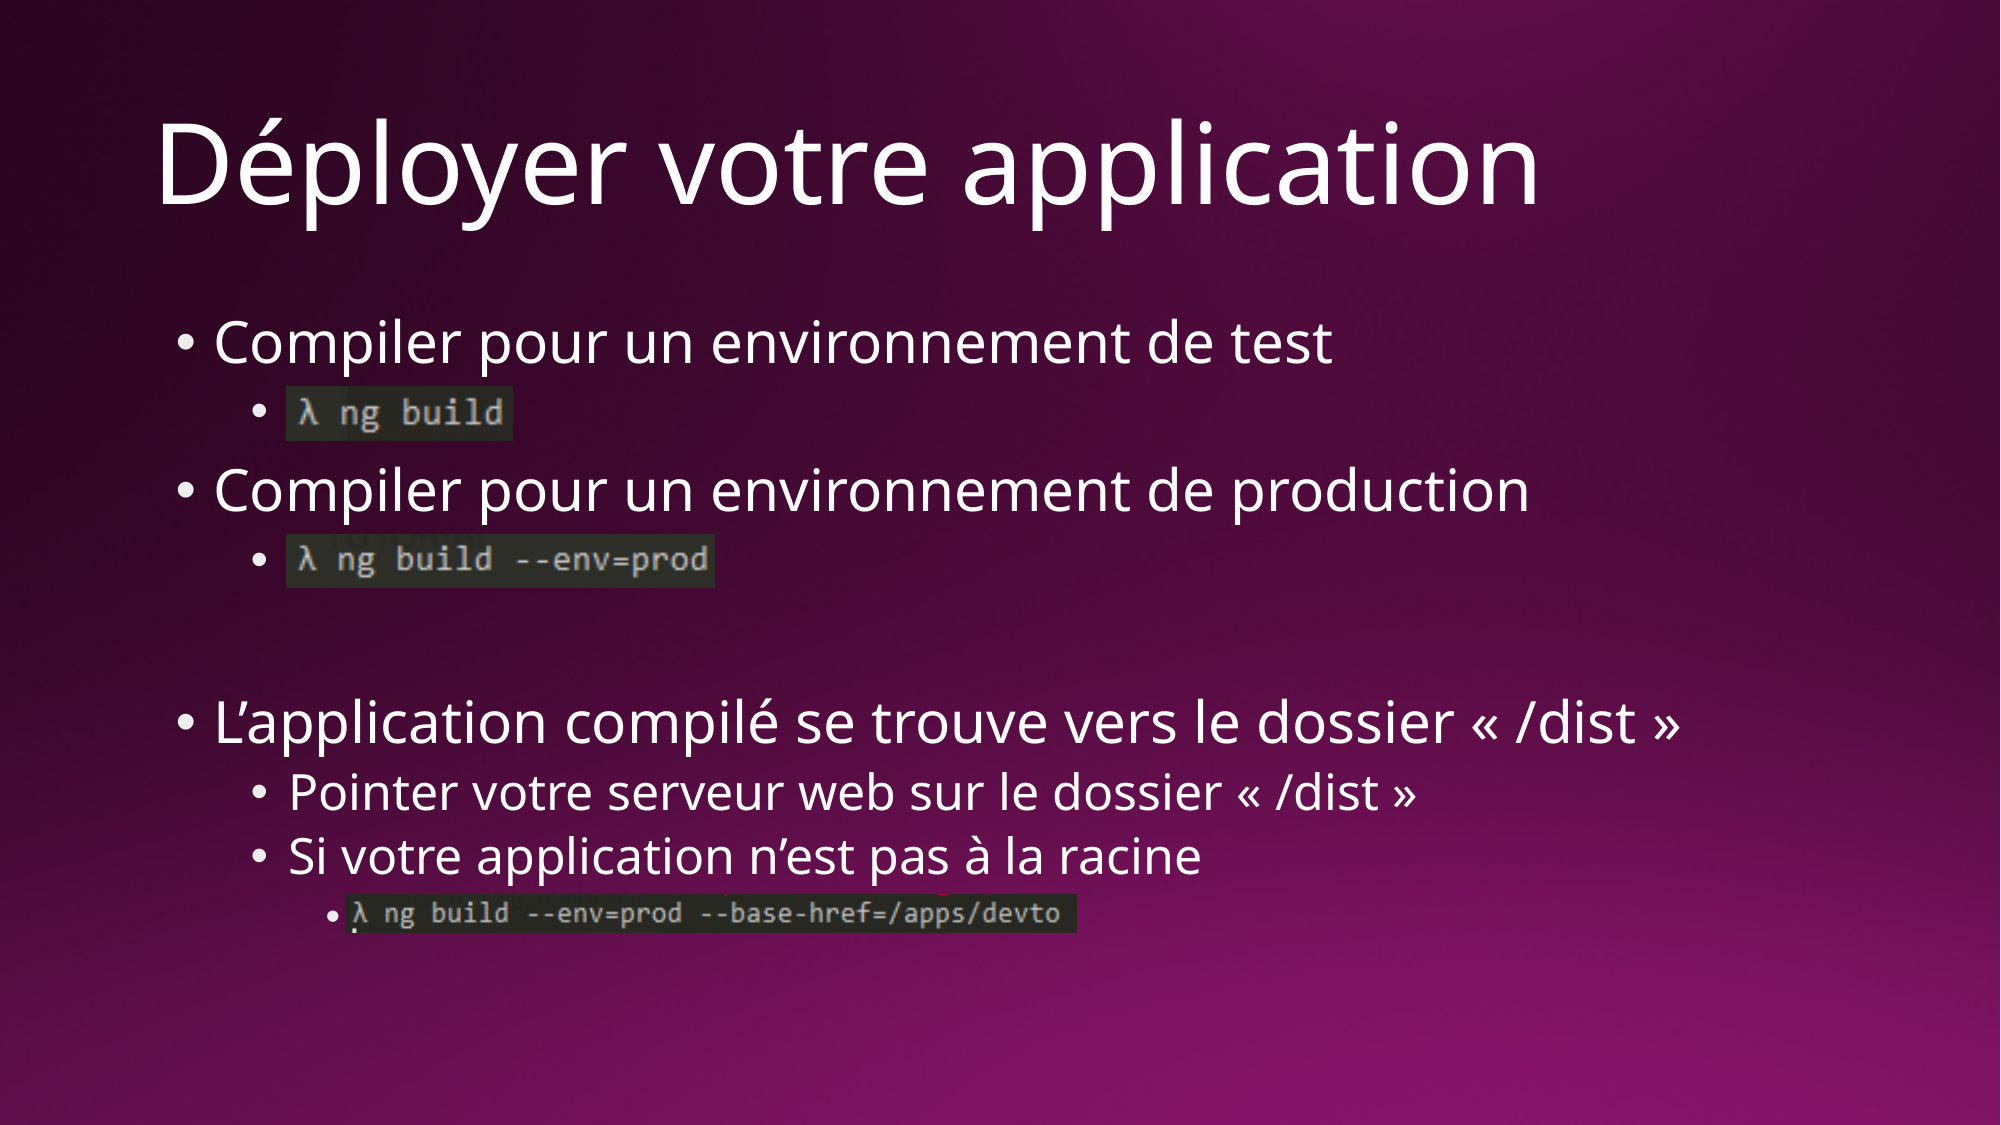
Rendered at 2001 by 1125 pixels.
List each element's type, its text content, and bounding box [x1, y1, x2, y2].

title Déployer votre application [137, 59, 1863, 278]
picture [0, 0, 2001, 1125]
list Compiler pour un environnement de test Compiler pour un environnement de production L’application compilé se trouve vers le dossier « /dist » Pointer votre serveur web sur le dossier « /dist » Si votre application n’est pas à la racine [160, 305, 1840, 1020]
